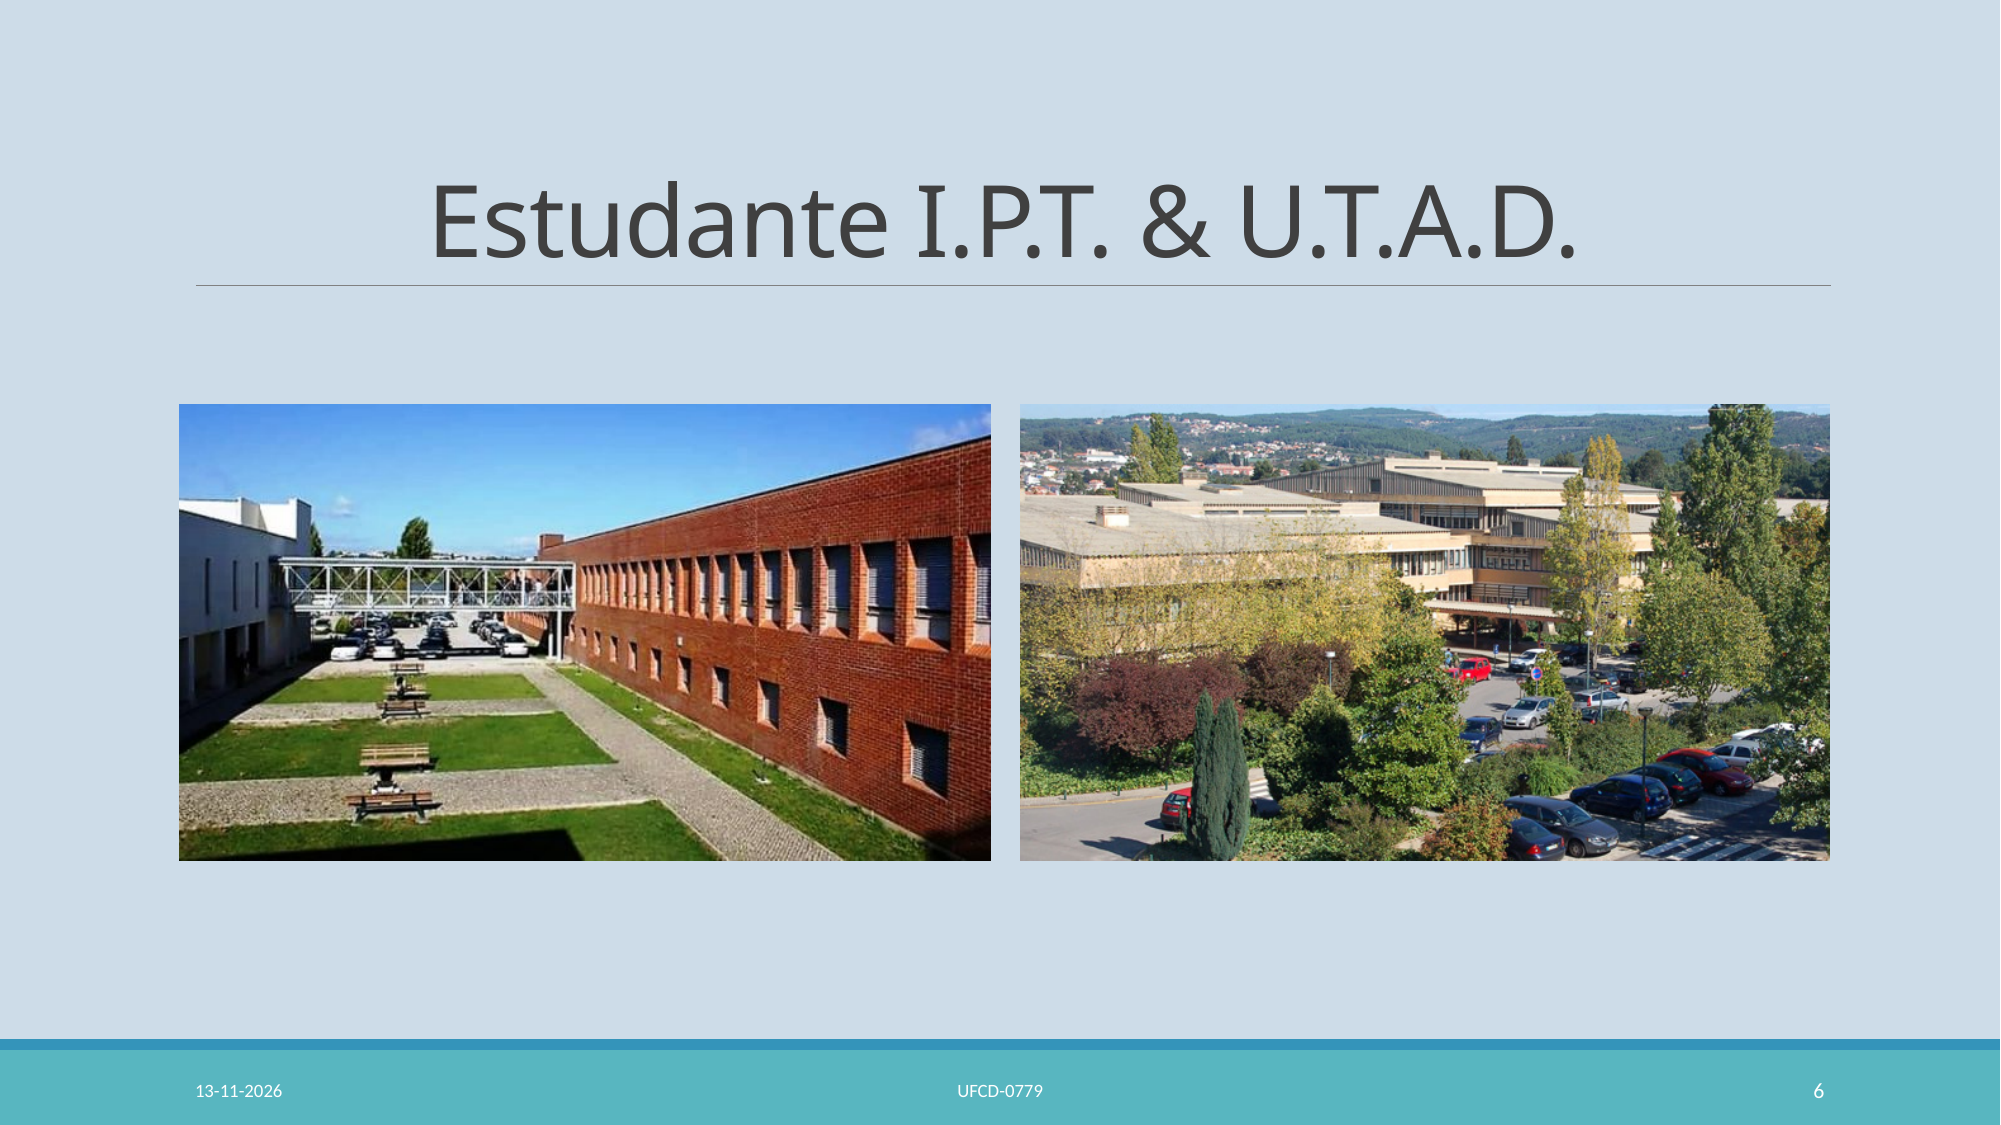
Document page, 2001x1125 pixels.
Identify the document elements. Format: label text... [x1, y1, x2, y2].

footer UFCD-0779 [604, 1059, 1396, 1120]
title Estudante I.P.T. & U.T.A.D. [180, 47, 1830, 285]
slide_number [180, 1059, 586, 1120]
slide_number 5 [1624, 1059, 1840, 1120]
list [179, 404, 991, 862]
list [1019, 404, 1831, 861]
